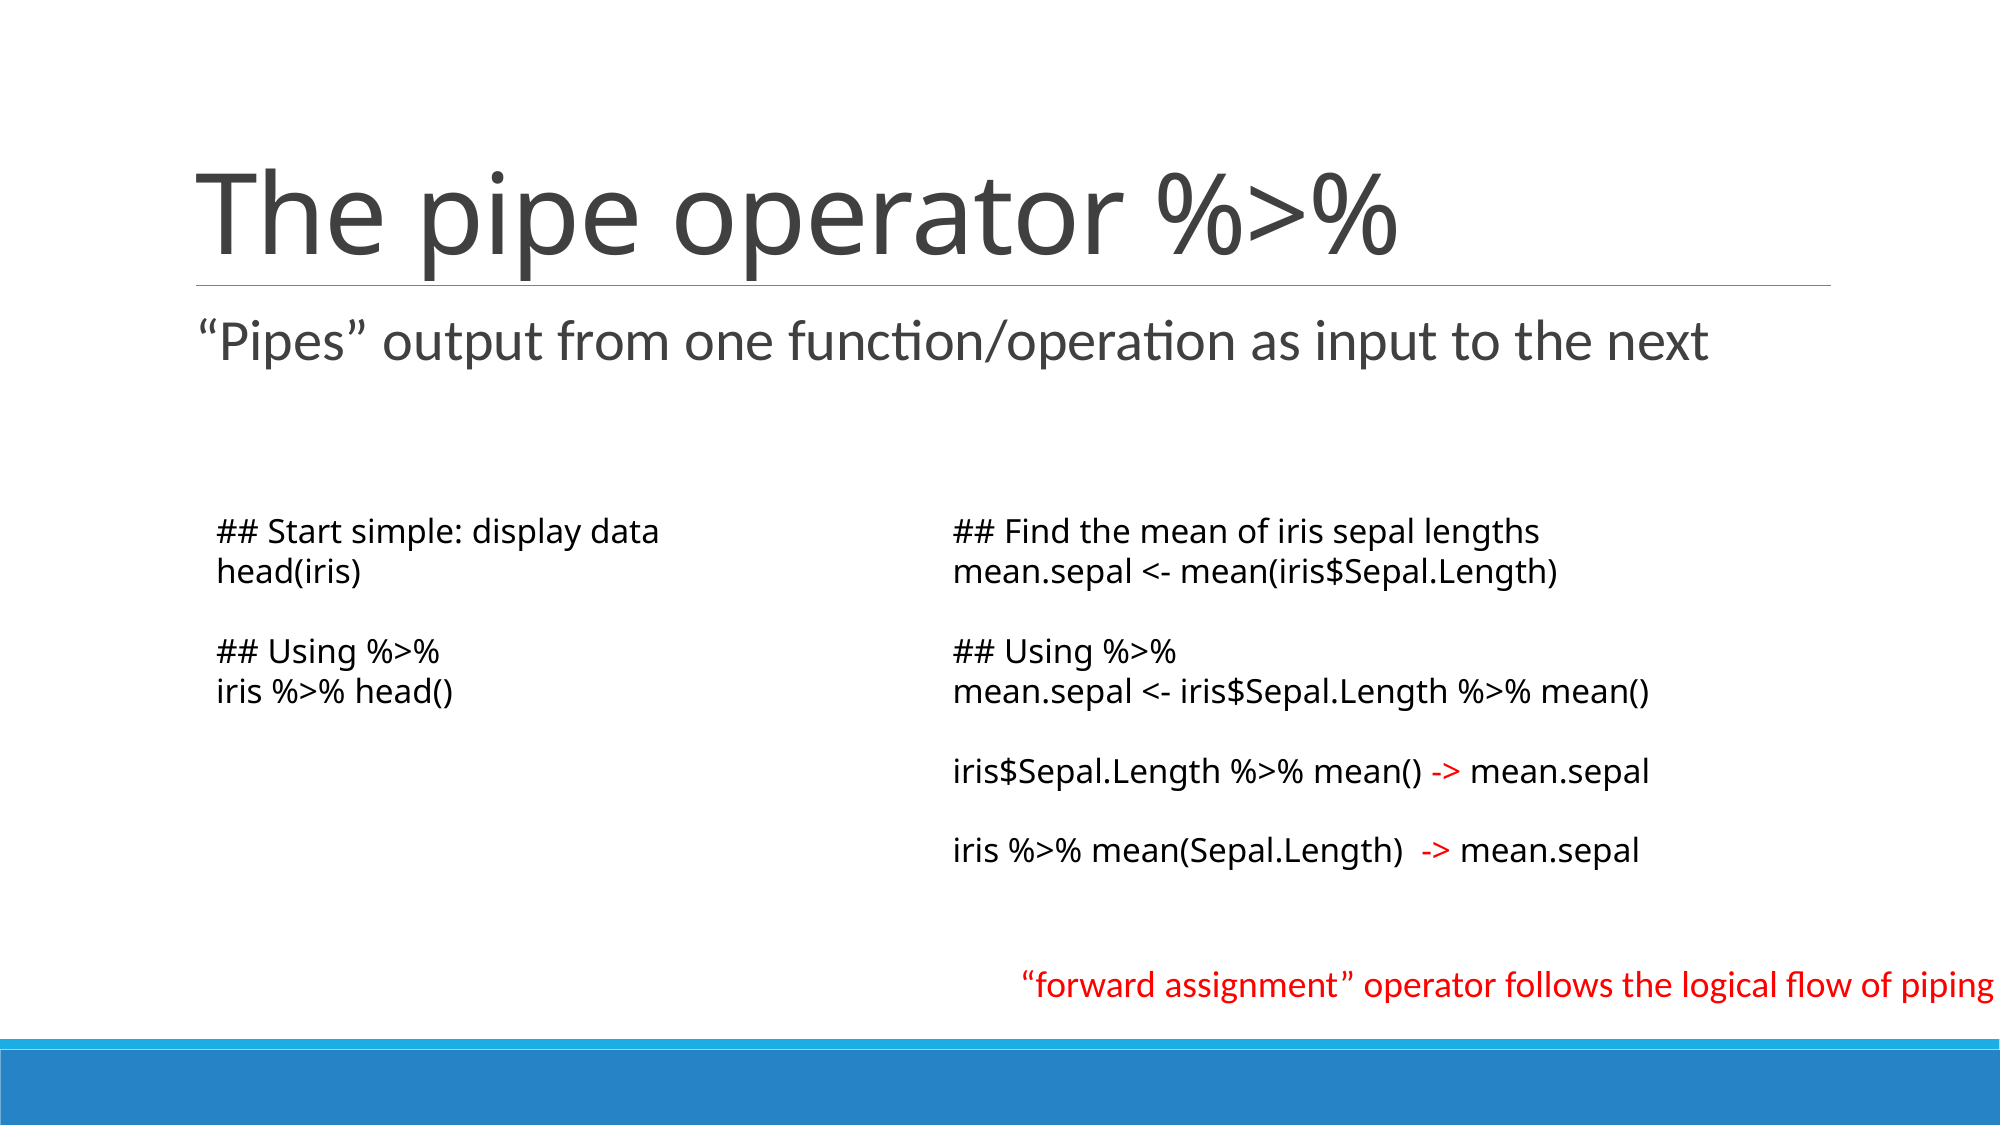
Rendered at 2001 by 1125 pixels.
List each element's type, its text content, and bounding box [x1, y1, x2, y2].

text_box ## Find the mean of iris sepal lengths mean.sepal <- mean(iris$Sepal.Length) ## Using %>% mean.sepal <- iris$Sepal.Length %>% mean() iris$Sepal.Length %>% mean() -> mean.sepal iris %>% mean(Sepal.Length) -> mean.sepal [937, 502, 2000, 877]
title The pipe operator %>% [180, 47, 1830, 285]
text_box “forward assignment” operator follows the logical flow of piping [1005, 952, 2000, 1012]
text_box ## Start simple: display data head(iris) ## Using %>% iris %>% head() [201, 502, 910, 718]
list “Pipes” output from one function/operation as input to the next [180, 302, 1830, 963]
